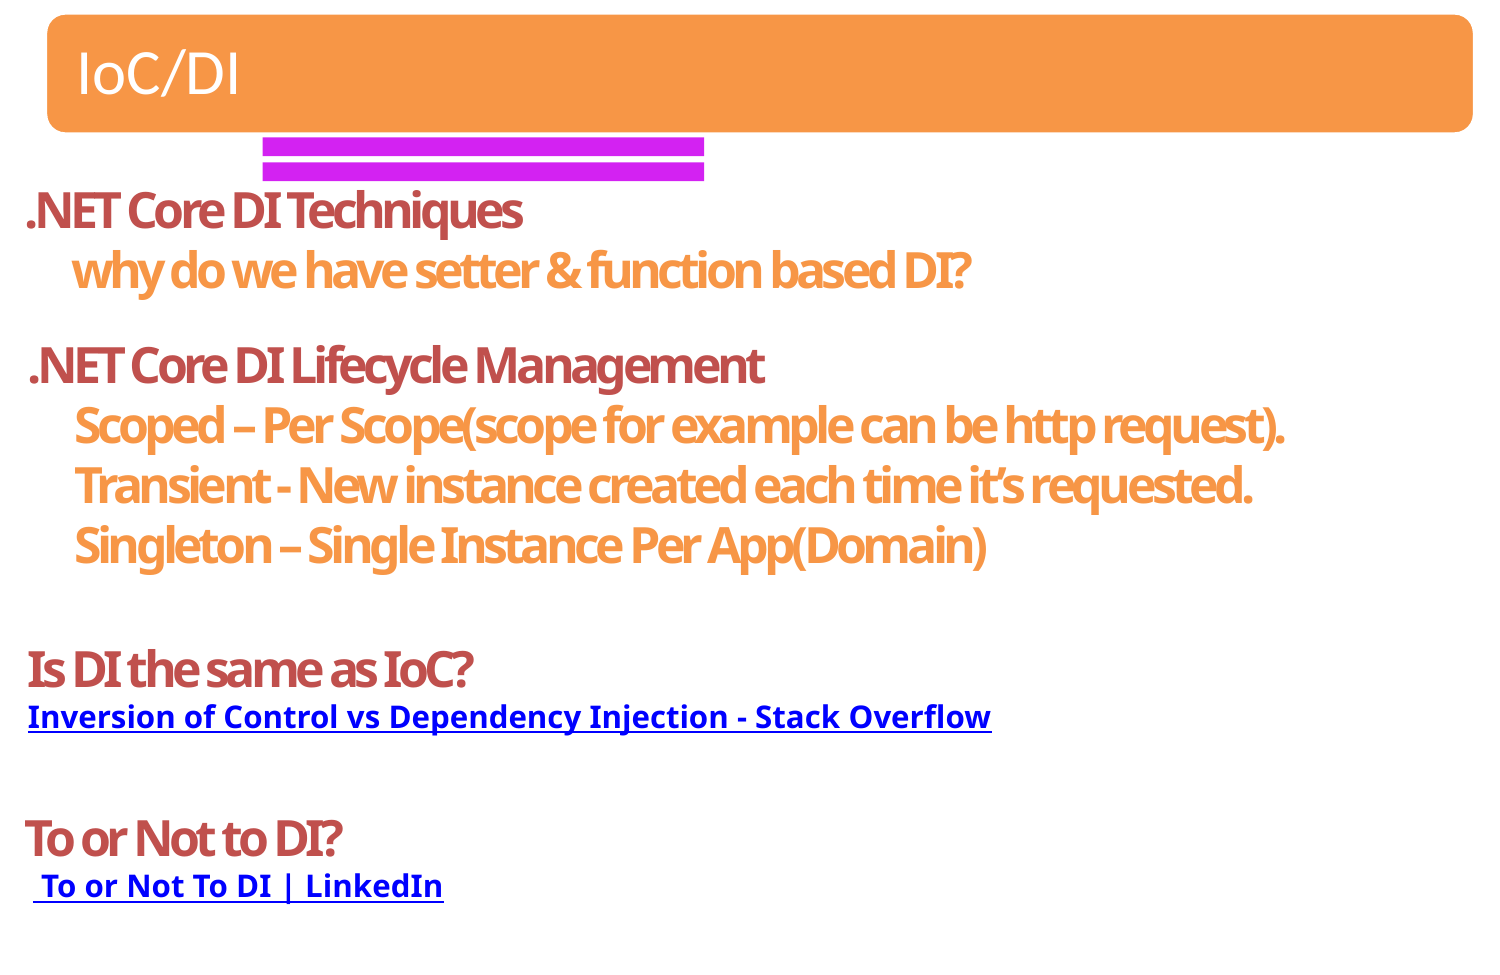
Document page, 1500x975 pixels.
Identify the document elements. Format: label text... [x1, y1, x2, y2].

text_box Is DI the same as IoC? Inversion of Control vs Dependency Injection - Stack Overflow [25, 636, 1441, 740]
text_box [44, 12, 1476, 138]
text_box [262, 147, 705, 157]
text_box .NET Core DI Lifecycle Management Scoped – Per Scope(scope for example can be http request). Transient - New instance created each time it’s requested. Singleton – Single Instance Per App(Domain) [25, 333, 1441, 574]
text_box To or Not to DI? To or Not To DI | LinkedIn [22, 806, 1438, 910]
text_box [262, 162, 705, 178]
text_box .NET Core DI Techniques why do we have setter & function based DI? [22, 178, 1438, 299]
